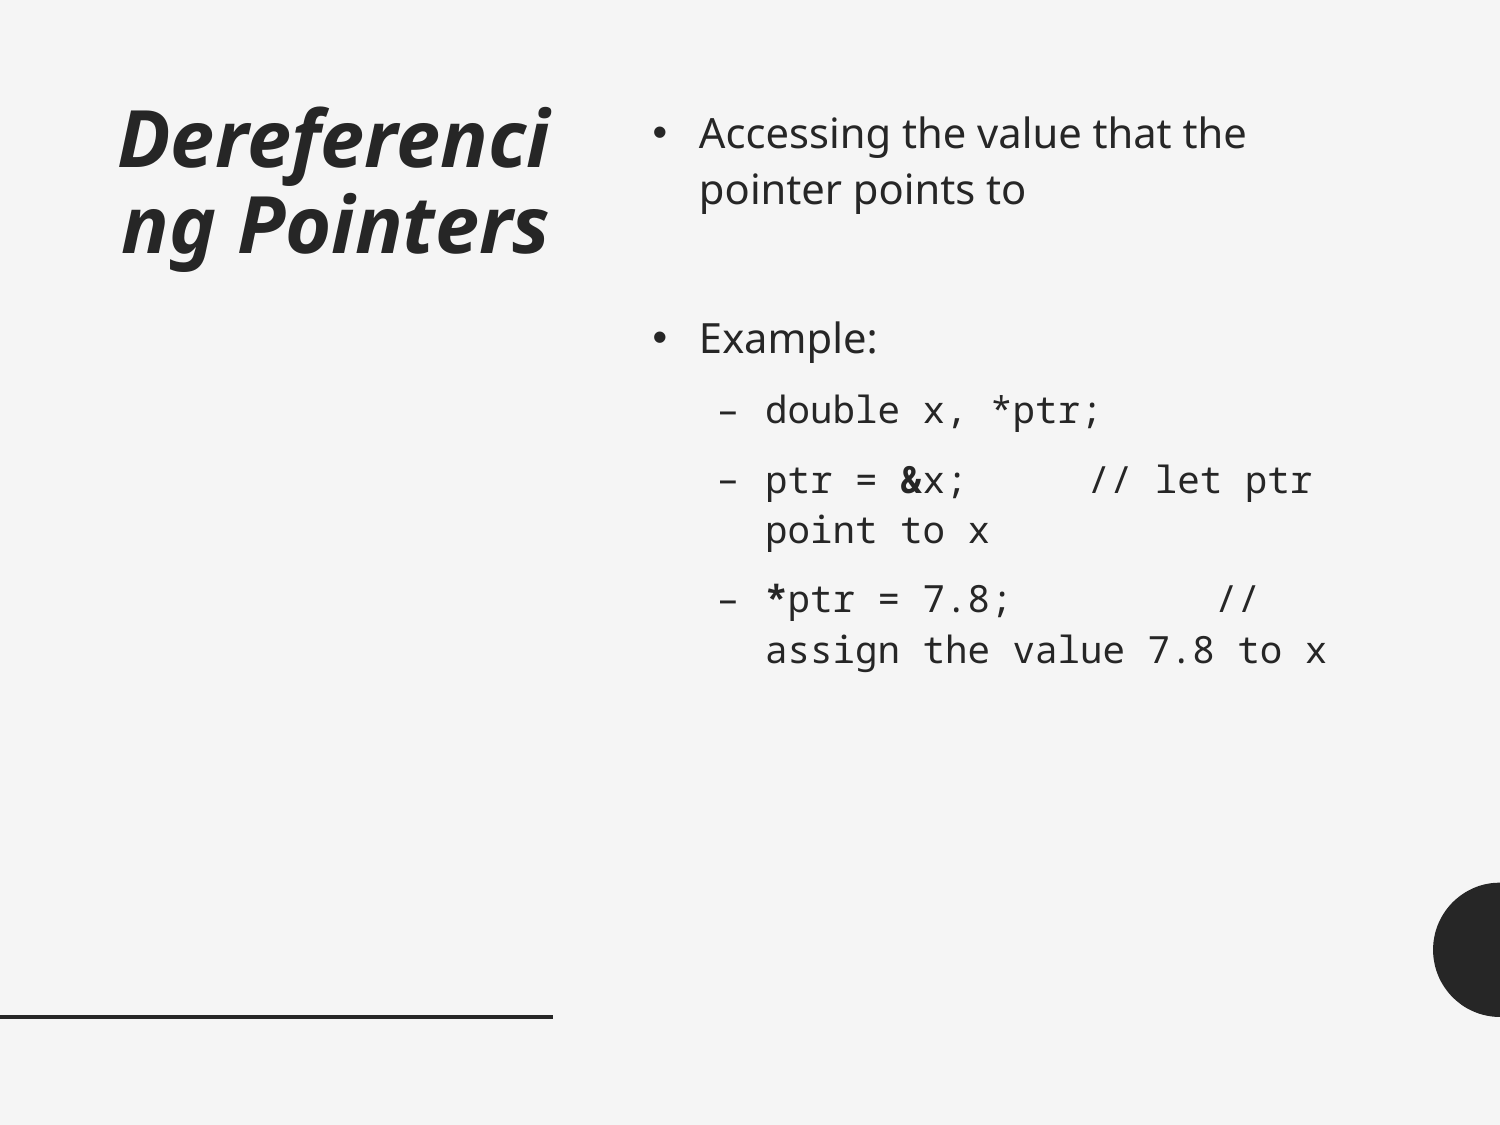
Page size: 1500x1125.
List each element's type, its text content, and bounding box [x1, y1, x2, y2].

list Accessing the value that the pointer points to Example: double x, *ptr; ptr = &x; // let ptr point to x *ptr = 7.8; // assign the value 7.8 to x [637, 93, 1407, 1022]
title Dereferencing Pointers [93, 91, 566, 905]
